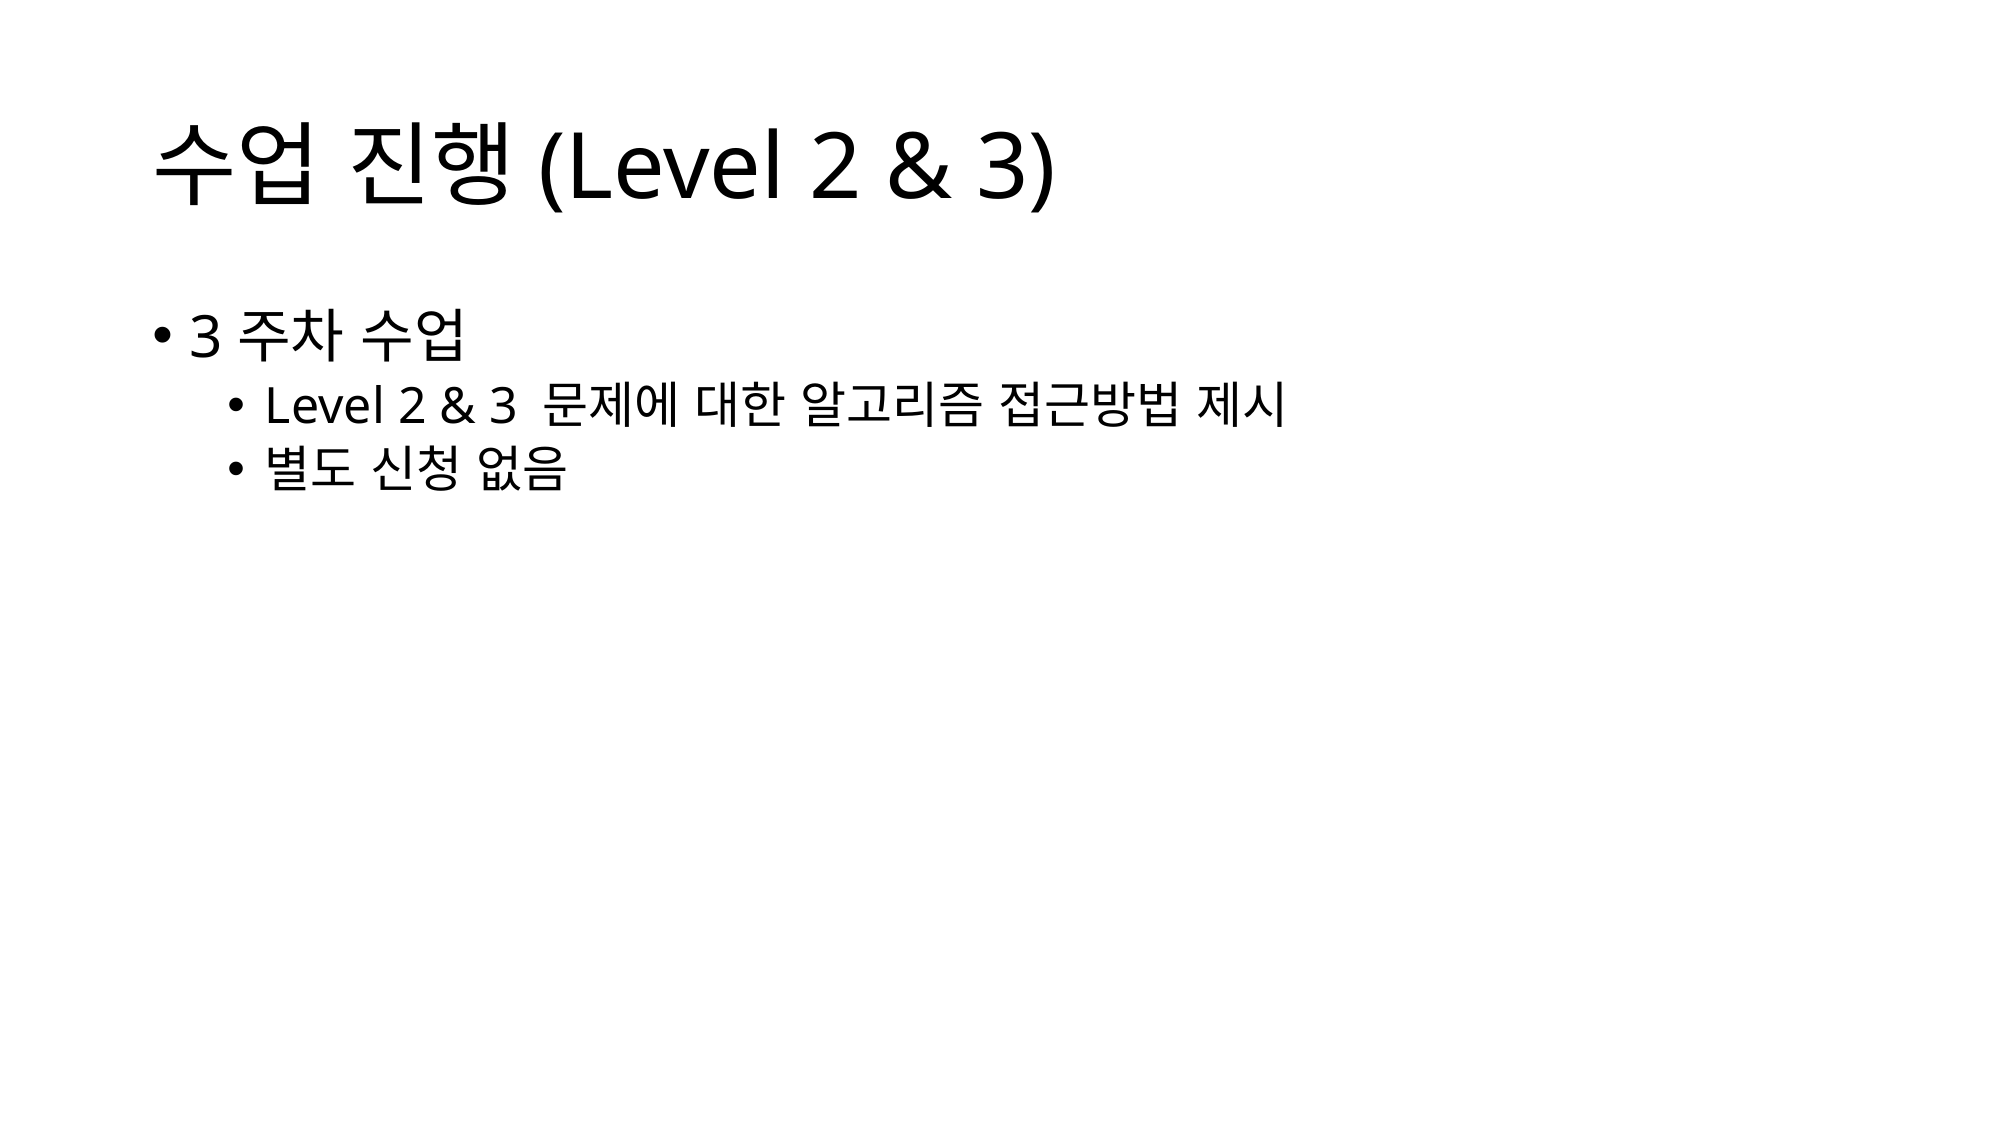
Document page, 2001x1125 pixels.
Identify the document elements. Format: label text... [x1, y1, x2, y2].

title 수업 진행(Level 2 & 3) [137, 59, 1863, 278]
list 3주차 수업 Level 2 & 3 문제에 대한 알고리즘 접근방법 제시 별도 신청 없음 [137, 299, 1863, 1014]
